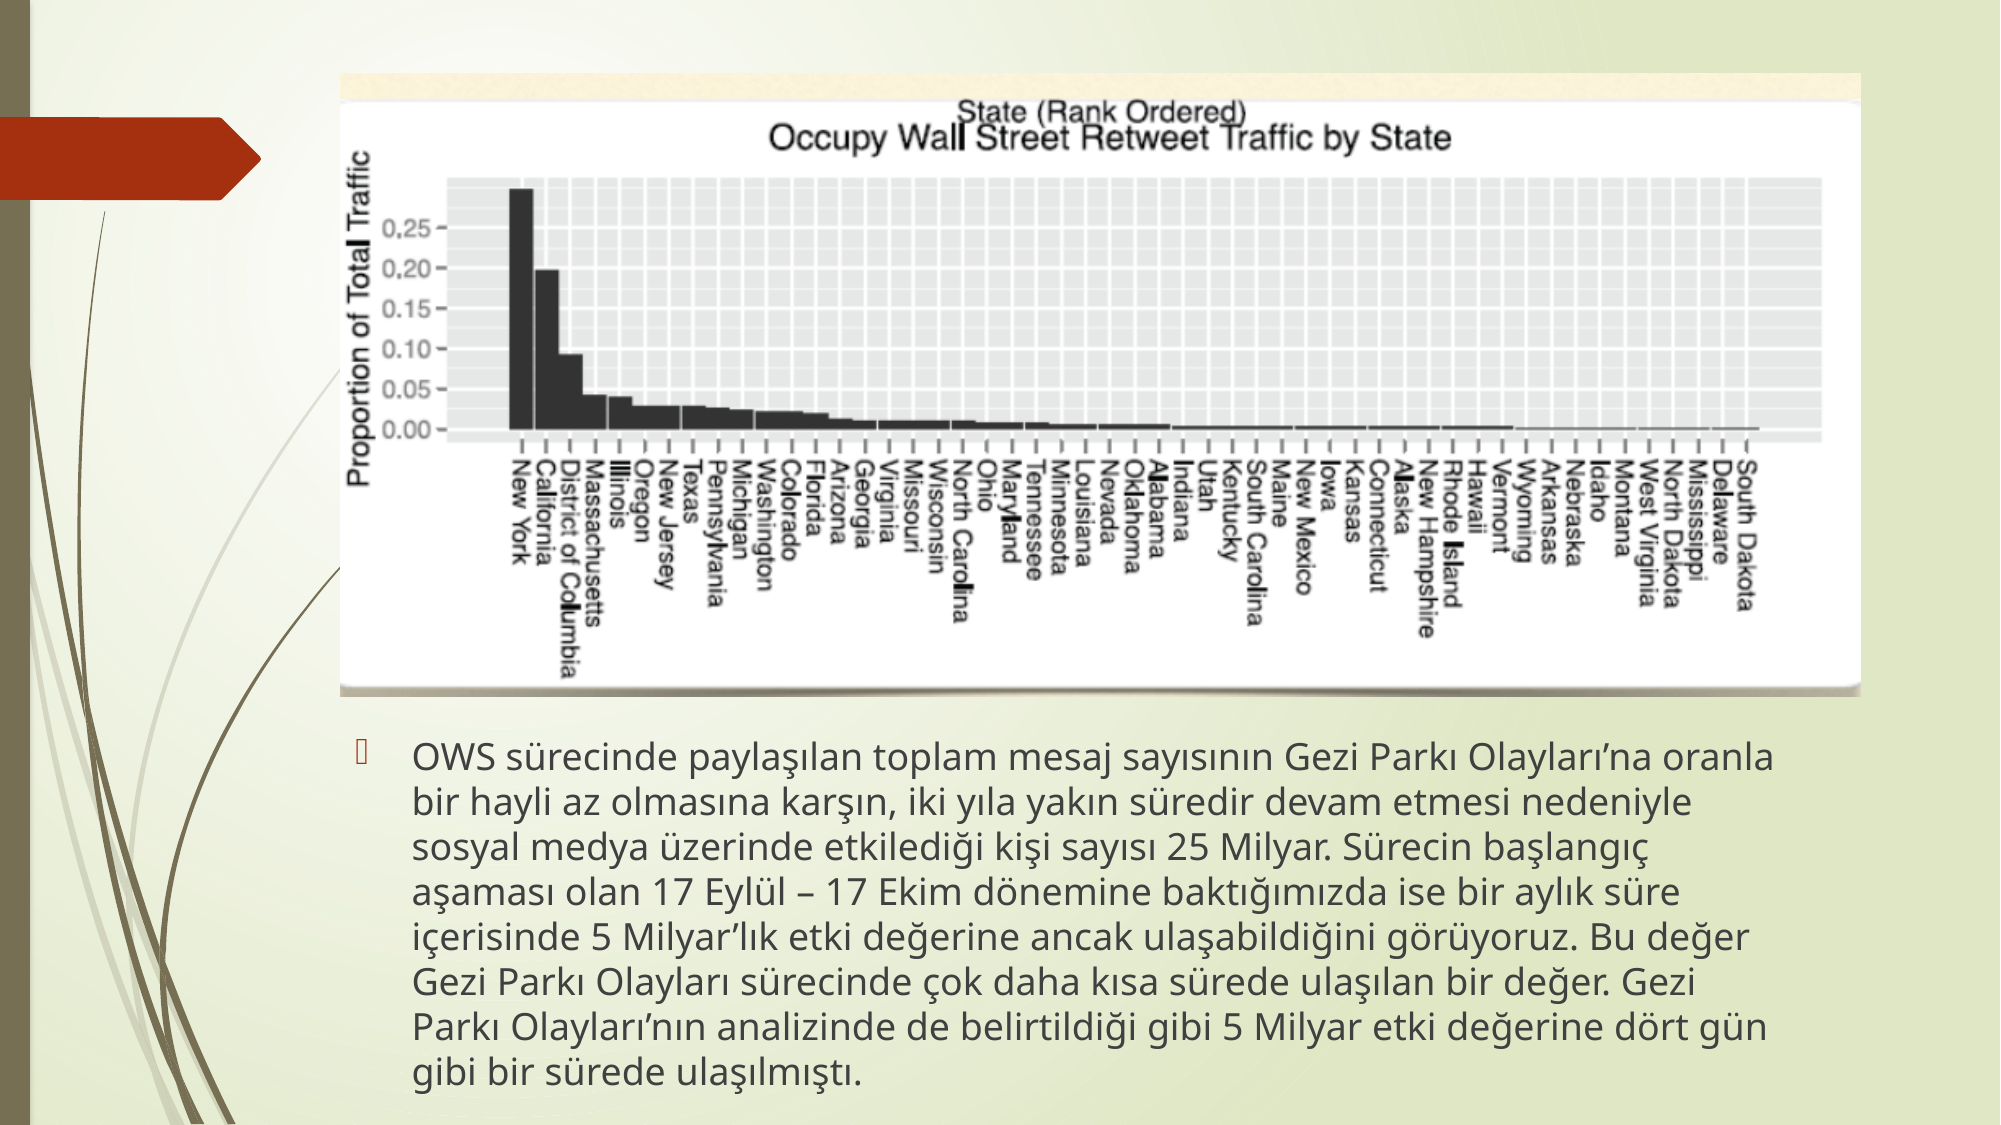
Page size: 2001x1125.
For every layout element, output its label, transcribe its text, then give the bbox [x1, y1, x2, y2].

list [340, 73, 1862, 698]
text_box OWS sürecinde paylaşılan toplam mesaj sayısının Gezi Parkı Olayları’na oranla bir hayli az olmasına karşın, iki yıla yakın süredir devam etmesi nedeniyle sosyal medya üzerinde etkilediği kişi sayısı 25 Milyar. Sürecin başlangıç aşaması olan 17 Eylül – 17 Ekim dönemine baktığımızda ise bir aylık süre içerisinde 5 Milyar’lık etki değerine ancak ulaşabildiğini görüyoruz. Bu değer Gezi Parkı Olayları sürecinde çok daha kısa sürede ulaşılan bir değer. Gezi Parkı Olayları’nın analizinde de belirtildiği gibi 5 Milyar etki değerine dört gün gibi bir sürede ulaşılmıştı. [340, 725, 1803, 1125]
